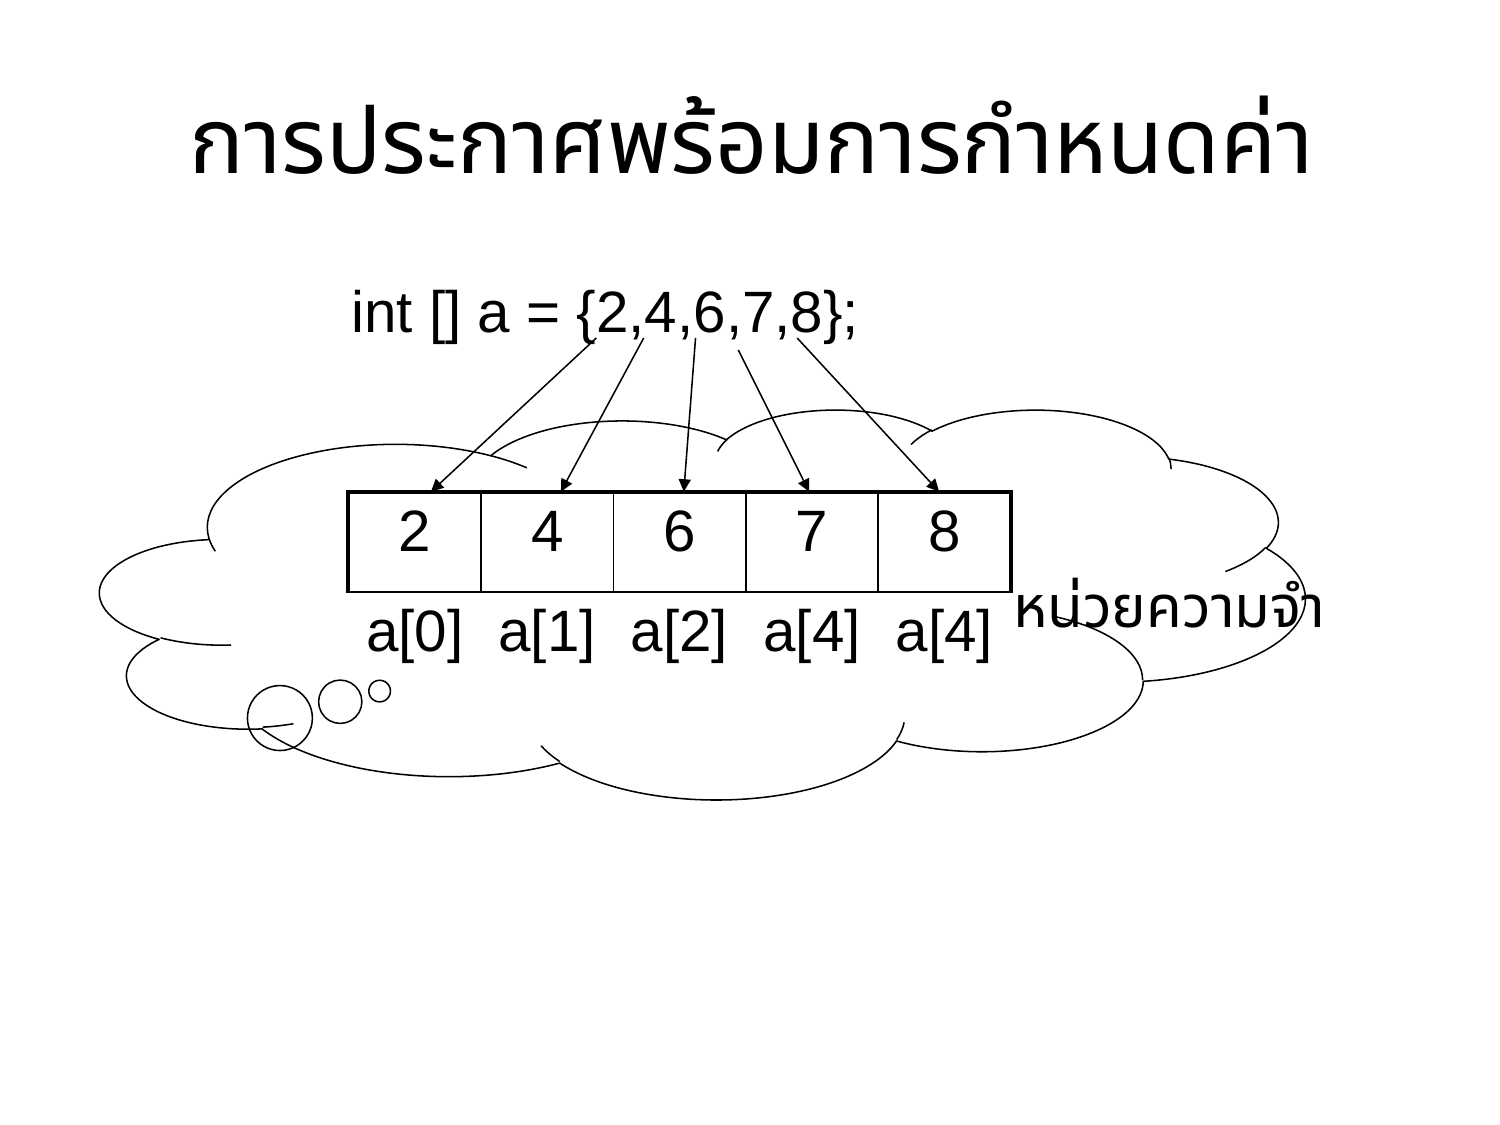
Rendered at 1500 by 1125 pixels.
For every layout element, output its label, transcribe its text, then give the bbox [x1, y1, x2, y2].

text_box [99, 410, 1279, 801]
list int [] a = {2,4,6,7,8}; [336, 267, 999, 379]
text_box หน่วยความจำ [1021, 550, 1317, 657]
title การประกาศพร้อมการกำหนดค่า [76, 42, 1427, 231]
